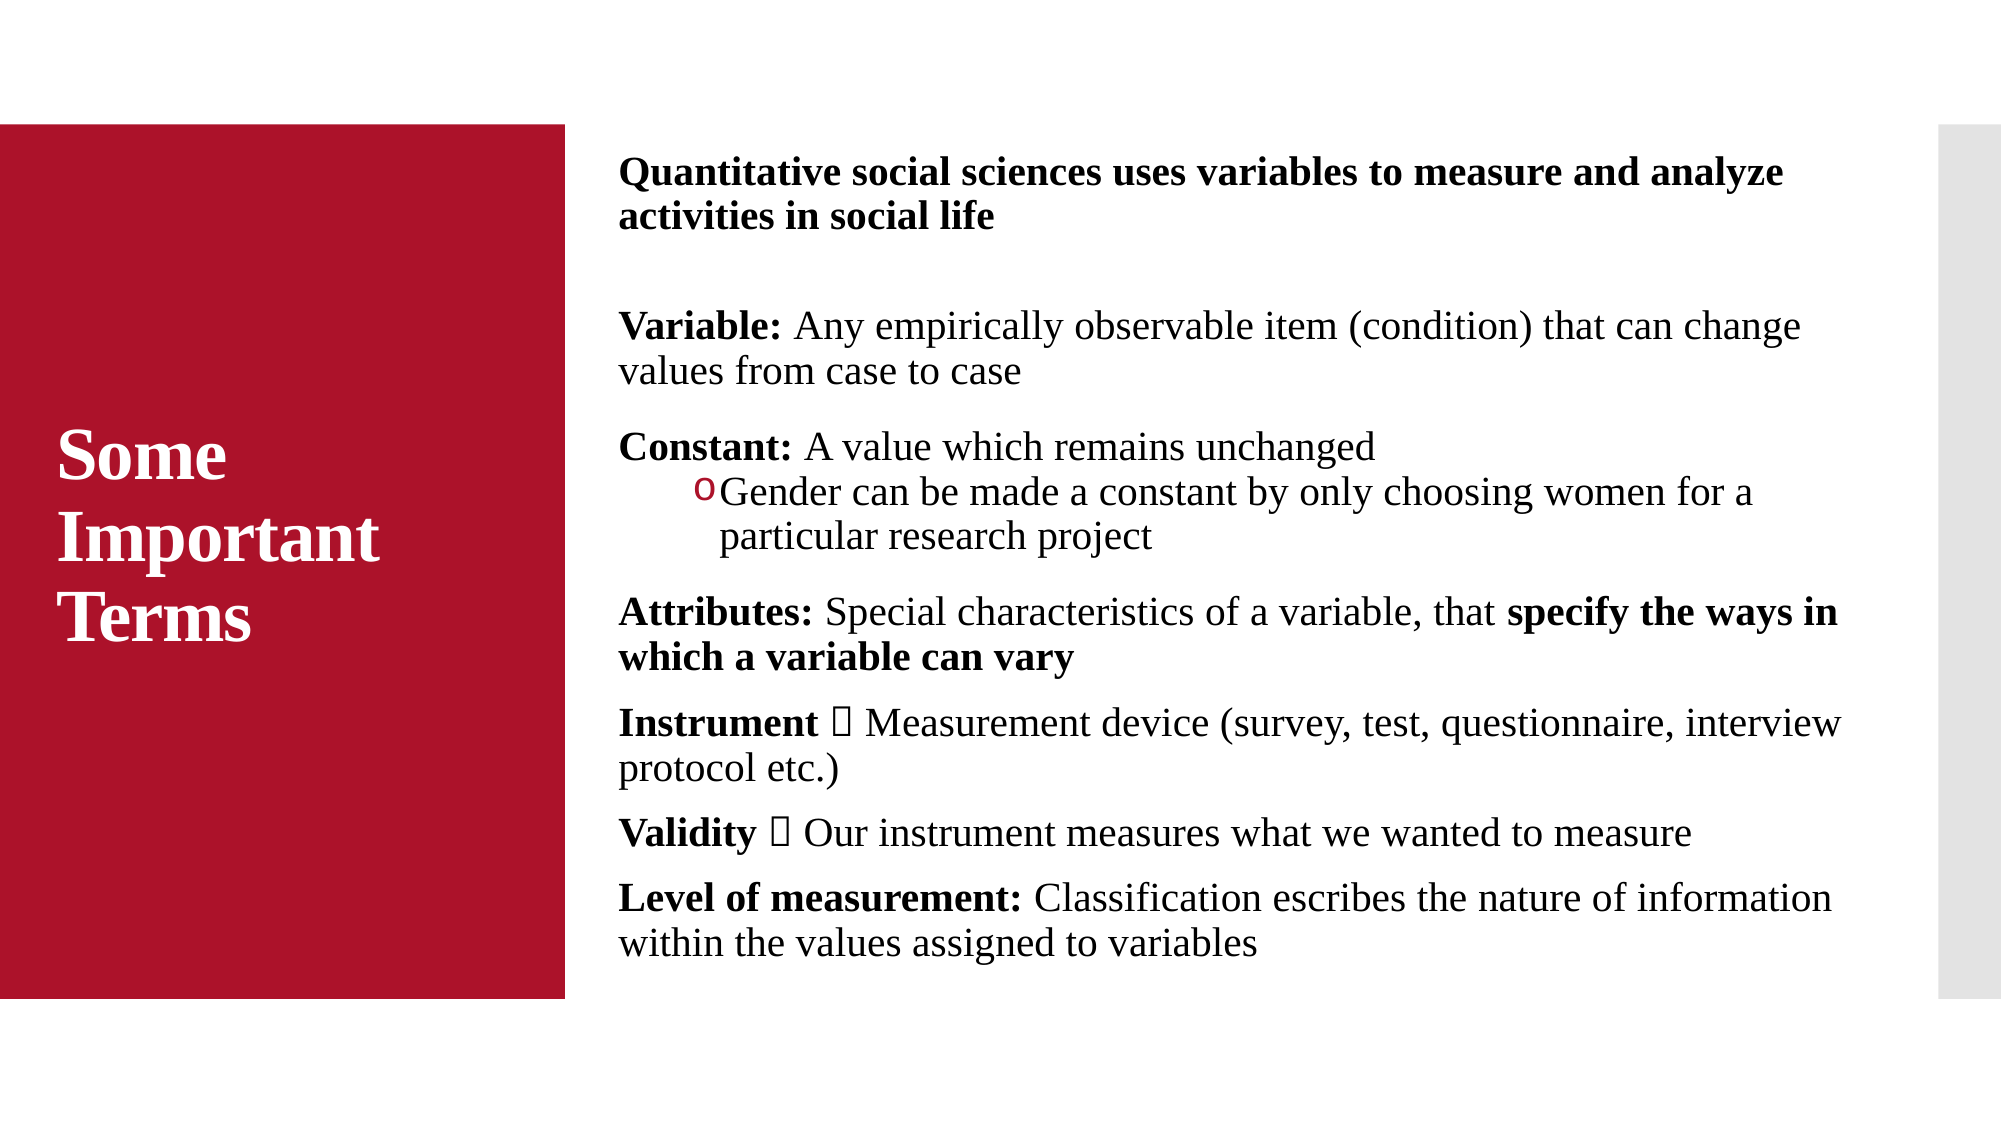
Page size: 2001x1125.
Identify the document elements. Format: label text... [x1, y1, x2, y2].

list Quantitative social sciences uses variables to measure and analyze activities in social life Variable: Any empirically observable item (condition) that can change values from case to case Constant: A value which remains unchanged Gender can be made a constant by only choosing women for a particular research project Attributes: Special characteristics of a variable, that specify the ways in which a variable can vary Instrument  Measurement device (survey, test, questionnaire, interview protocol etc.) Validity  Our instrument measures what we wanted to measure Level of measurement: Classification escribes the nature of information within the values assigned to variables [603, 141, 1916, 982]
title Some Important Terms [41, 184, 525, 940]
